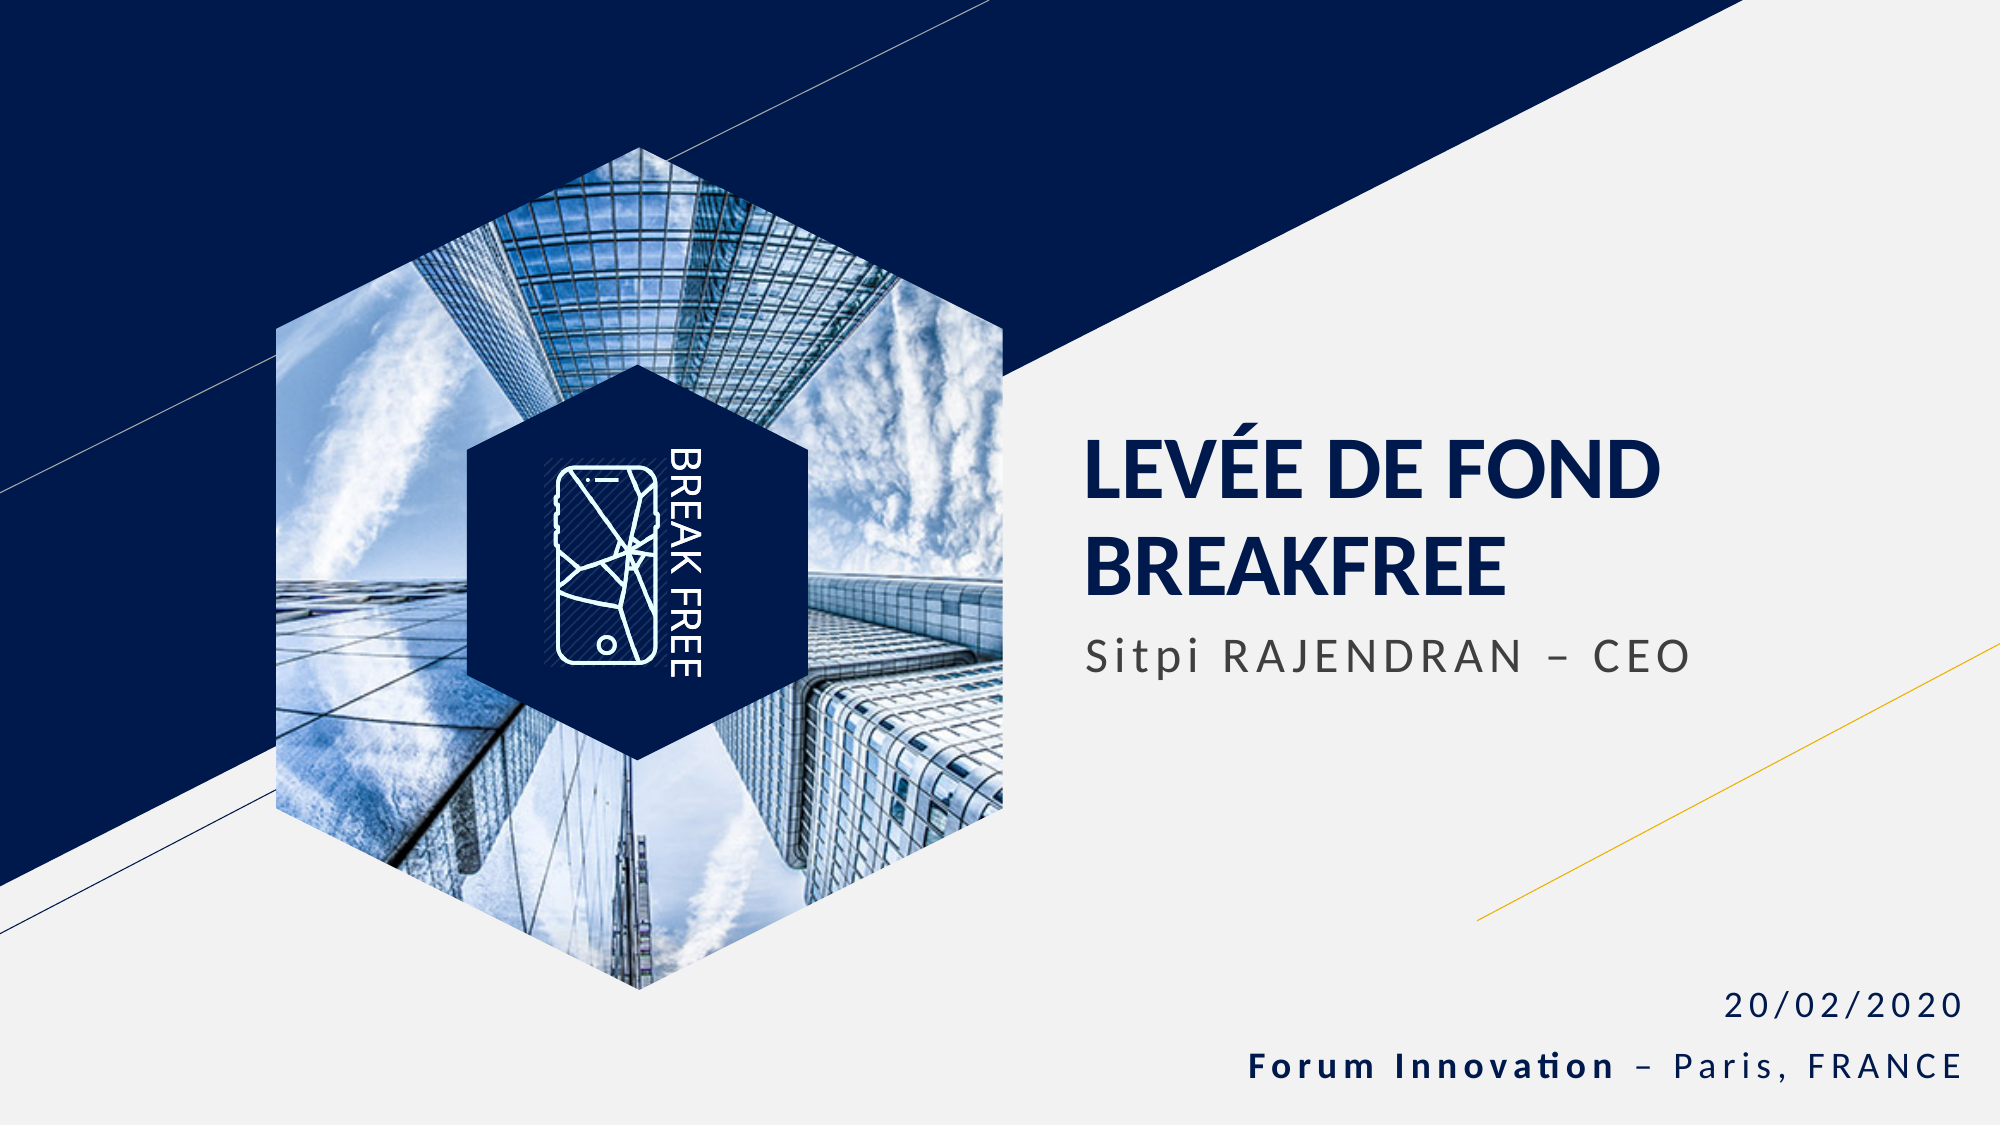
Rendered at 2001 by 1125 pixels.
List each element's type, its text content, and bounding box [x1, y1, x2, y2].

picture [276, 147, 1003, 990]
text_box Sitpi RAJENDRAN – CEO [1070, 622, 1867, 829]
text_box 20/02/2020 Forum Innovation – Paris, FRANCE [1105, 977, 1976, 1092]
title LEVÉE DE FOND BREAKFREE [1068, 349, 1865, 615]
